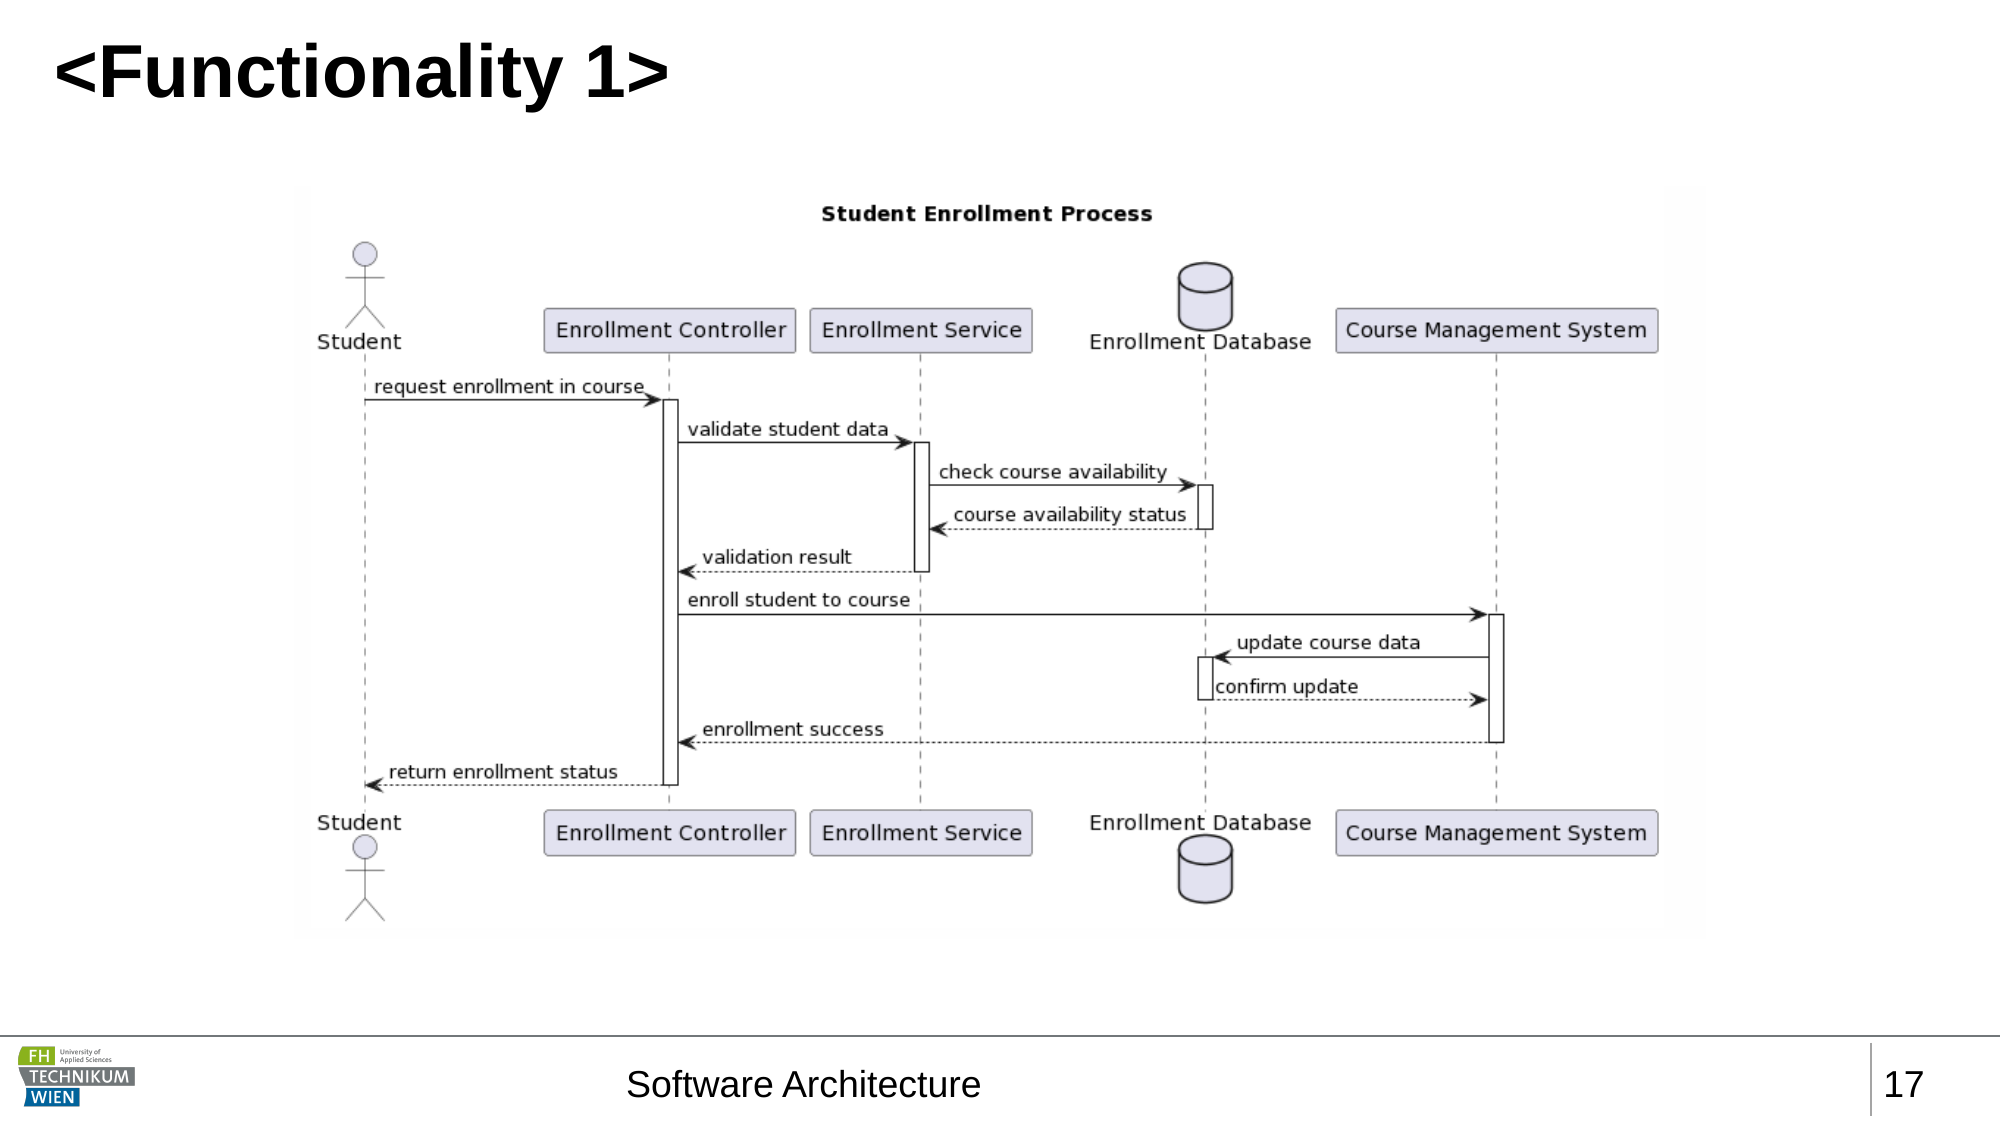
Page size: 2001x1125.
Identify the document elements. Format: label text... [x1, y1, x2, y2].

title <Functionality 1> [39, 24, 1959, 121]
picture [293, 186, 1707, 939]
footer Software Architecture [610, 1052, 1853, 1113]
slide_number ‹#› [1868, 1052, 1975, 1113]
picture [0, 1028, 153, 1125]
